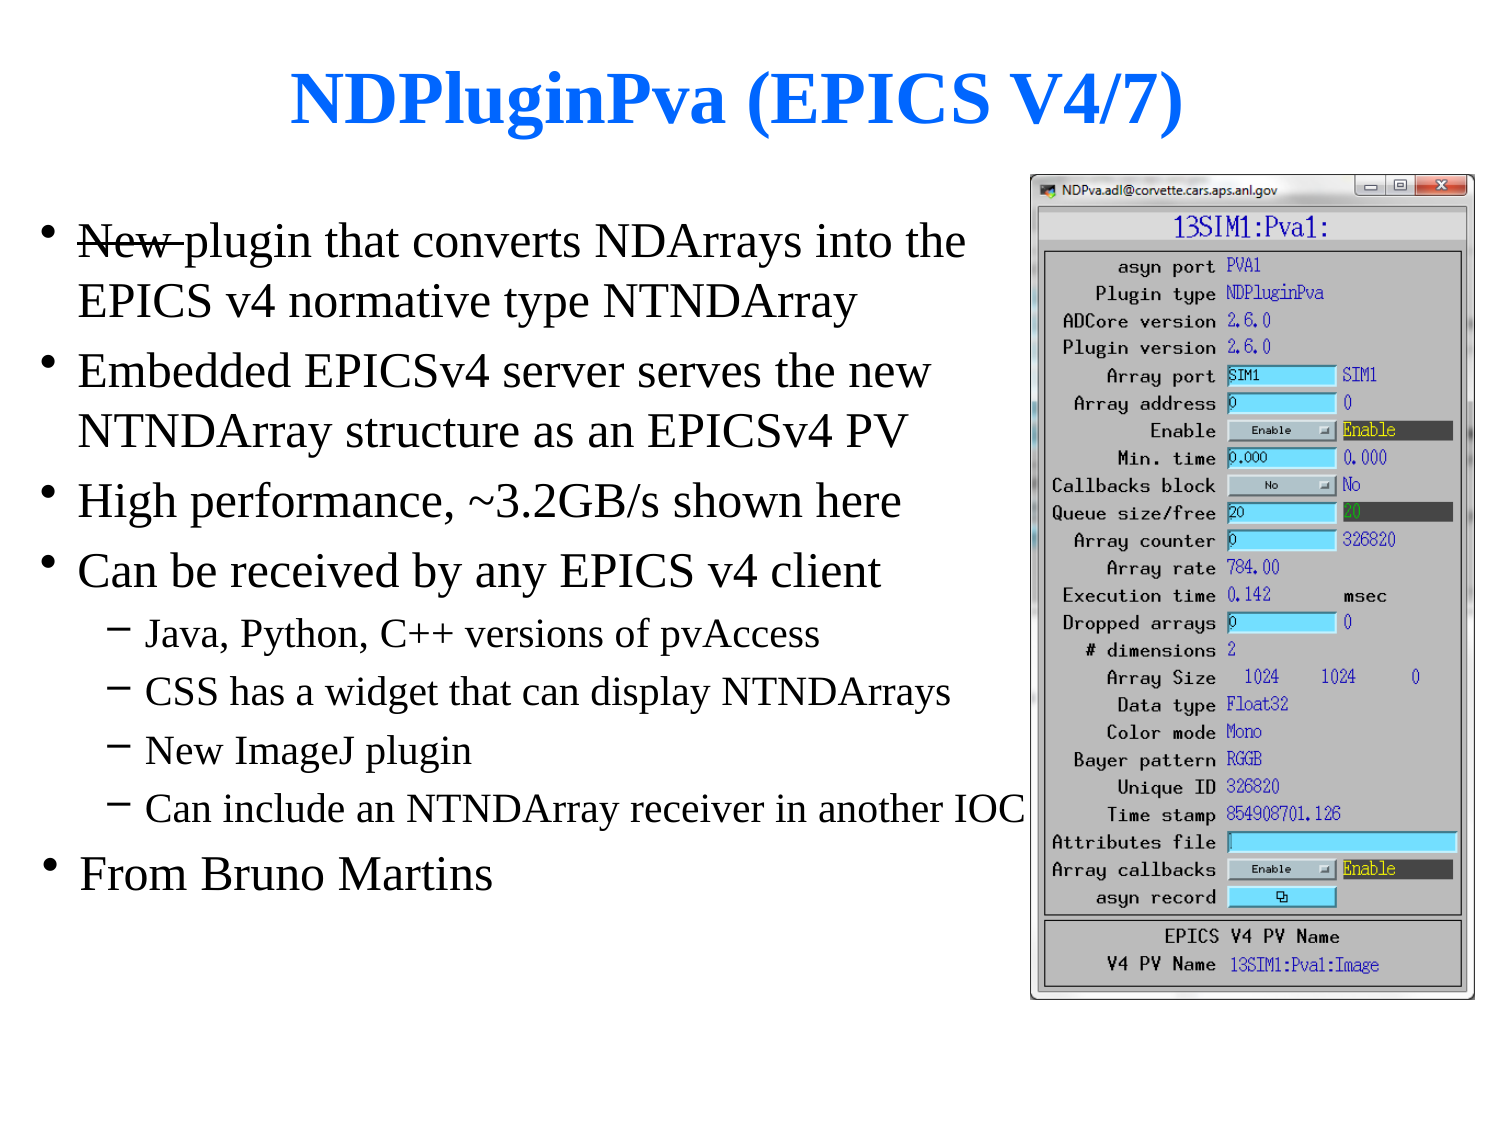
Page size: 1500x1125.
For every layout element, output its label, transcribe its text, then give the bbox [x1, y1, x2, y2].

picture [1029, 174, 1476, 1001]
list New plugin that converts NDArrays into the EPICS v4 normative type NTNDArray Embedded EPICSv4 server serves the new NTNDArray structure as an EPICSv4 PV High performance, ~3.2GB/s shown here Can be received by any EPICS v4 client Java, Python, C++ versions of pvAccess CSS has a widget that can display NTNDArrays New ImageJ plugin Can include an NTNDArray receiver in another IOC From Bruno Martins [24, 200, 1024, 925]
title NDPluginPva (EPICS V4/7) [99, 37, 1375, 150]
